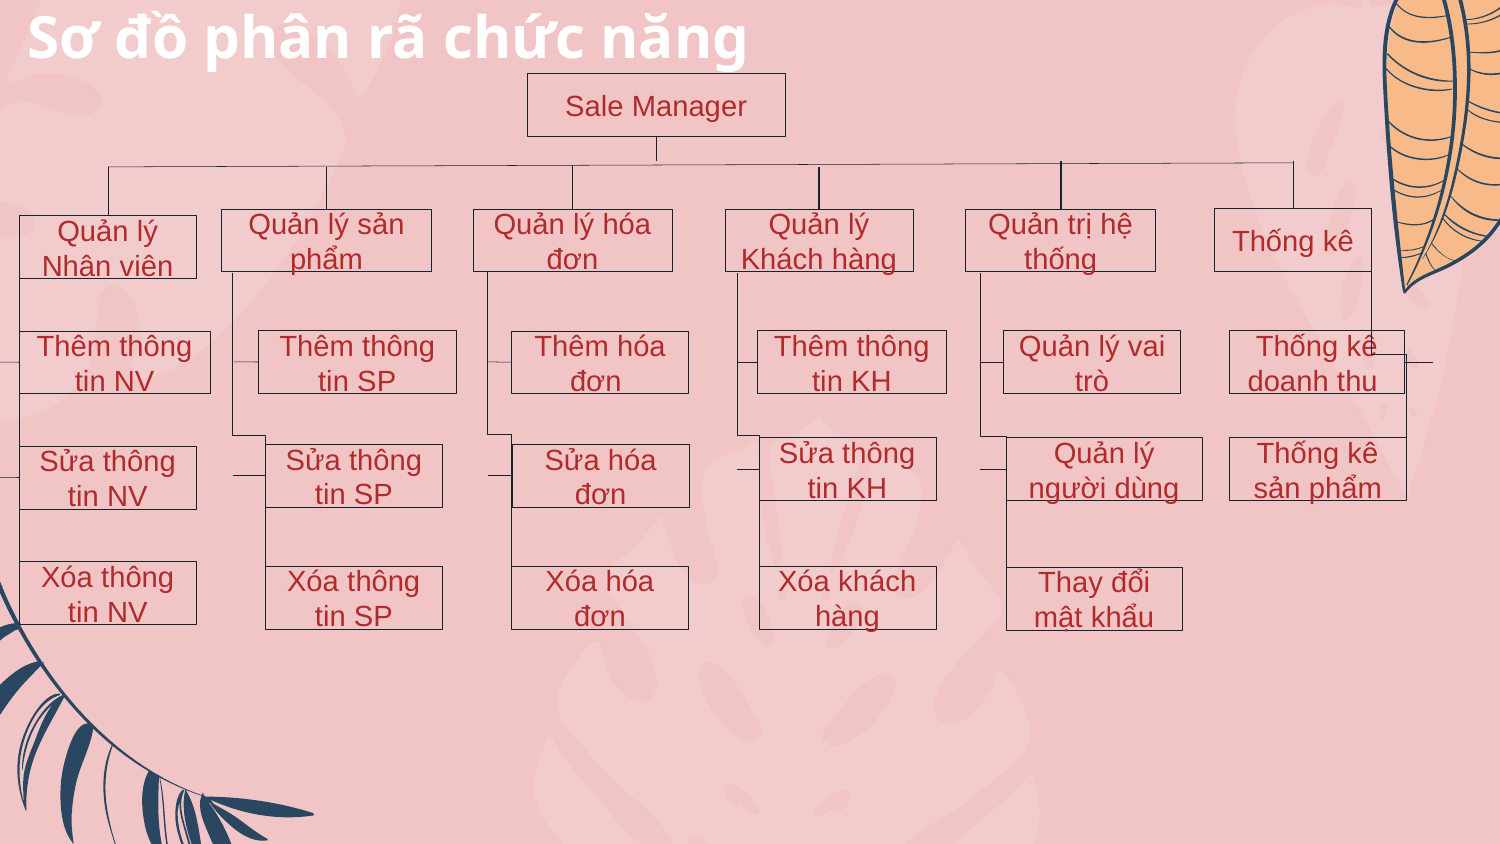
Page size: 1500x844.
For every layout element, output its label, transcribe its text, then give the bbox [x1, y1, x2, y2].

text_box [0, 72, 1434, 631]
title Sơ đồ phân rã chức năng [12, 0, 949, 71]
